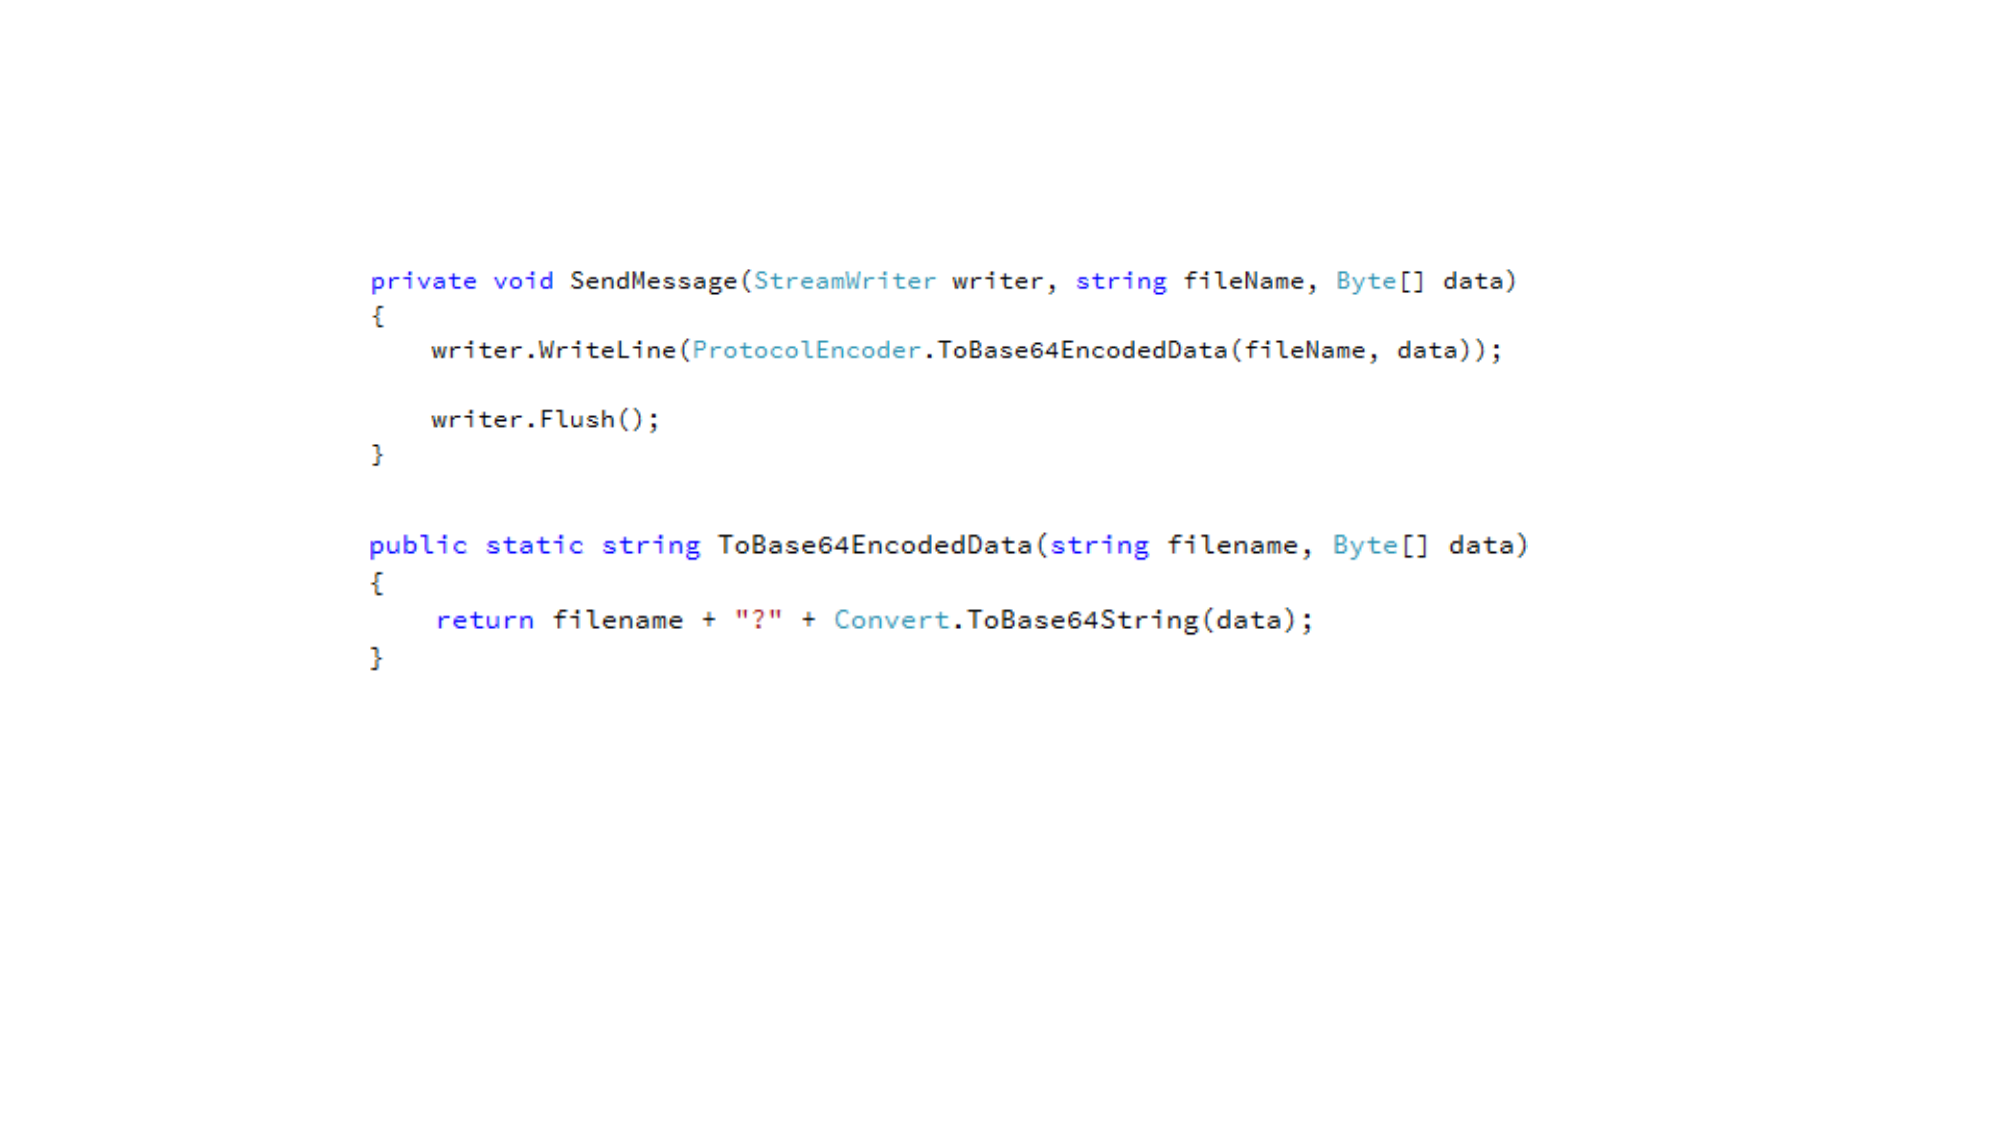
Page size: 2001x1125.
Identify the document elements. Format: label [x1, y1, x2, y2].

picture [367, 268, 1520, 470]
picture [367, 526, 1528, 681]
